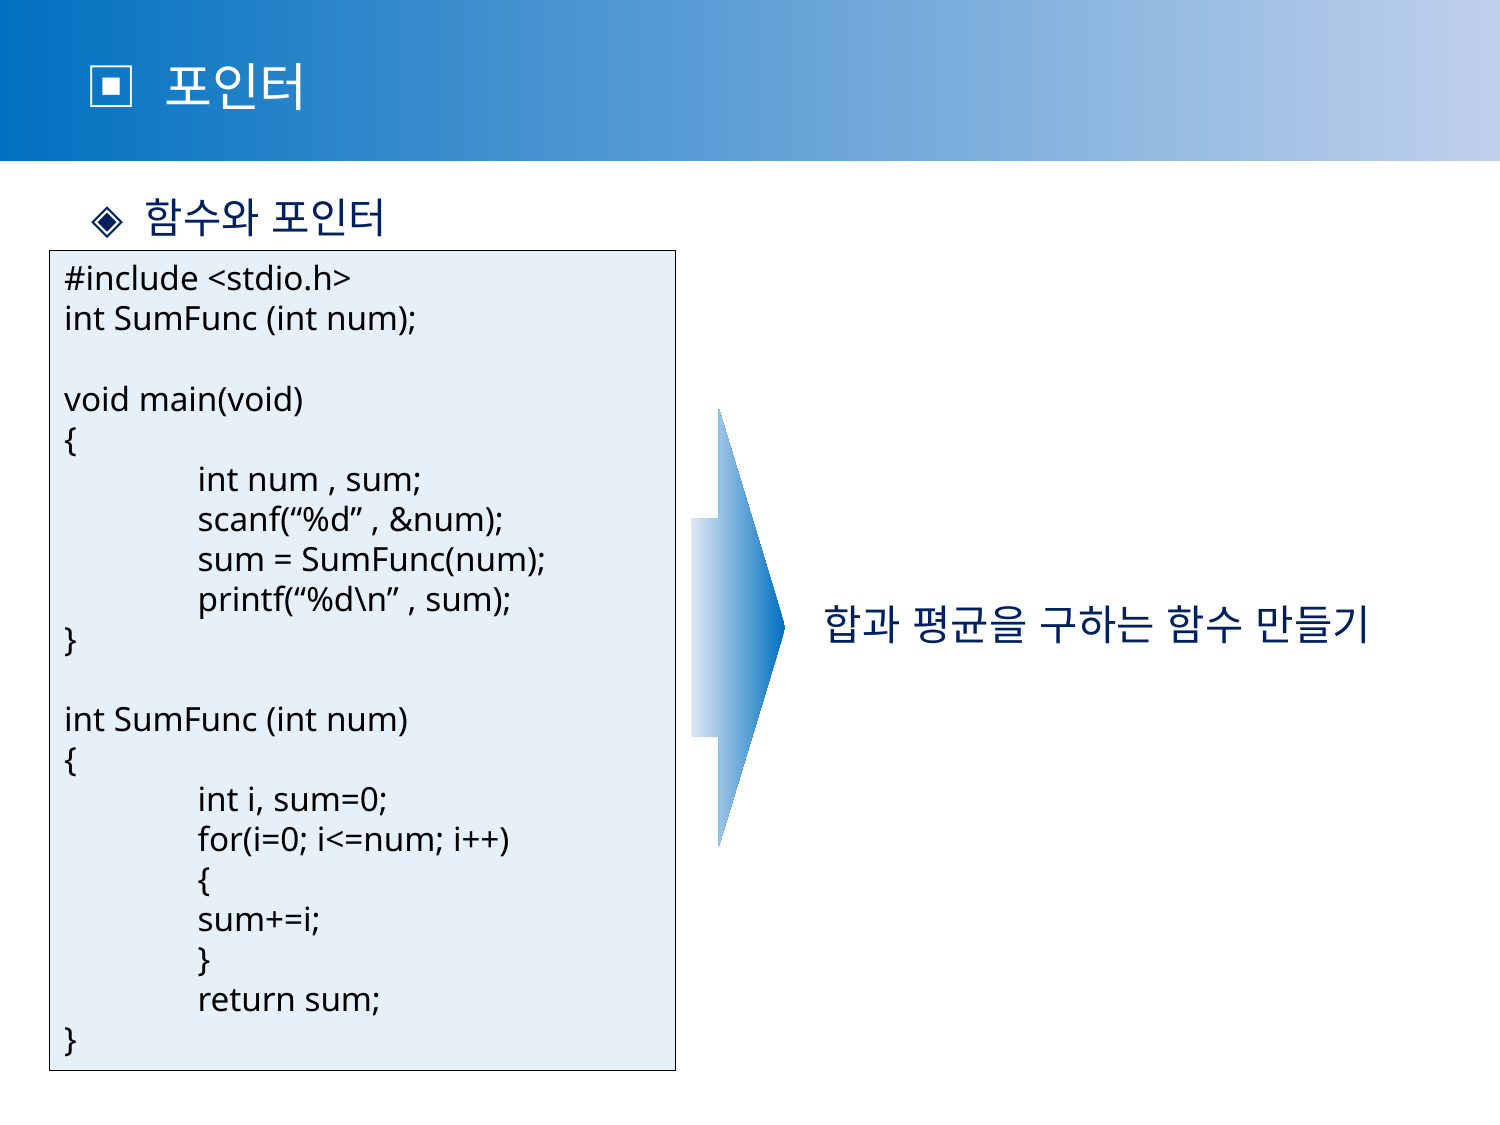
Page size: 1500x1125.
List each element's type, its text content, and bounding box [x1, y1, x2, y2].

text_box ▣ 포인터 [70, 47, 323, 125]
text_box ◈ 예제 [668, 0, 672, 161]
text_box [688, 406, 788, 849]
text_box #include <stdio.h> int SumFunc (int num); void main(void) { int num , sum; scanf(“%d” , &num); sum = SumFunc(num); printf(“%d\n” , sum); } int SumFunc (int num) { int i, sum=0; for(i=0; i<=num; i++) { sum+=i; } return sum; } [49, 250, 676, 1071]
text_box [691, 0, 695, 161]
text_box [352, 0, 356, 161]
text_box ◈ 함수와 포인터 [67, 184, 1424, 250]
text_box 합과 평균을 구하는 함수 만들기 [809, 591, 1459, 657]
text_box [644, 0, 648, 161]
text_box [410, 0, 414, 161]
